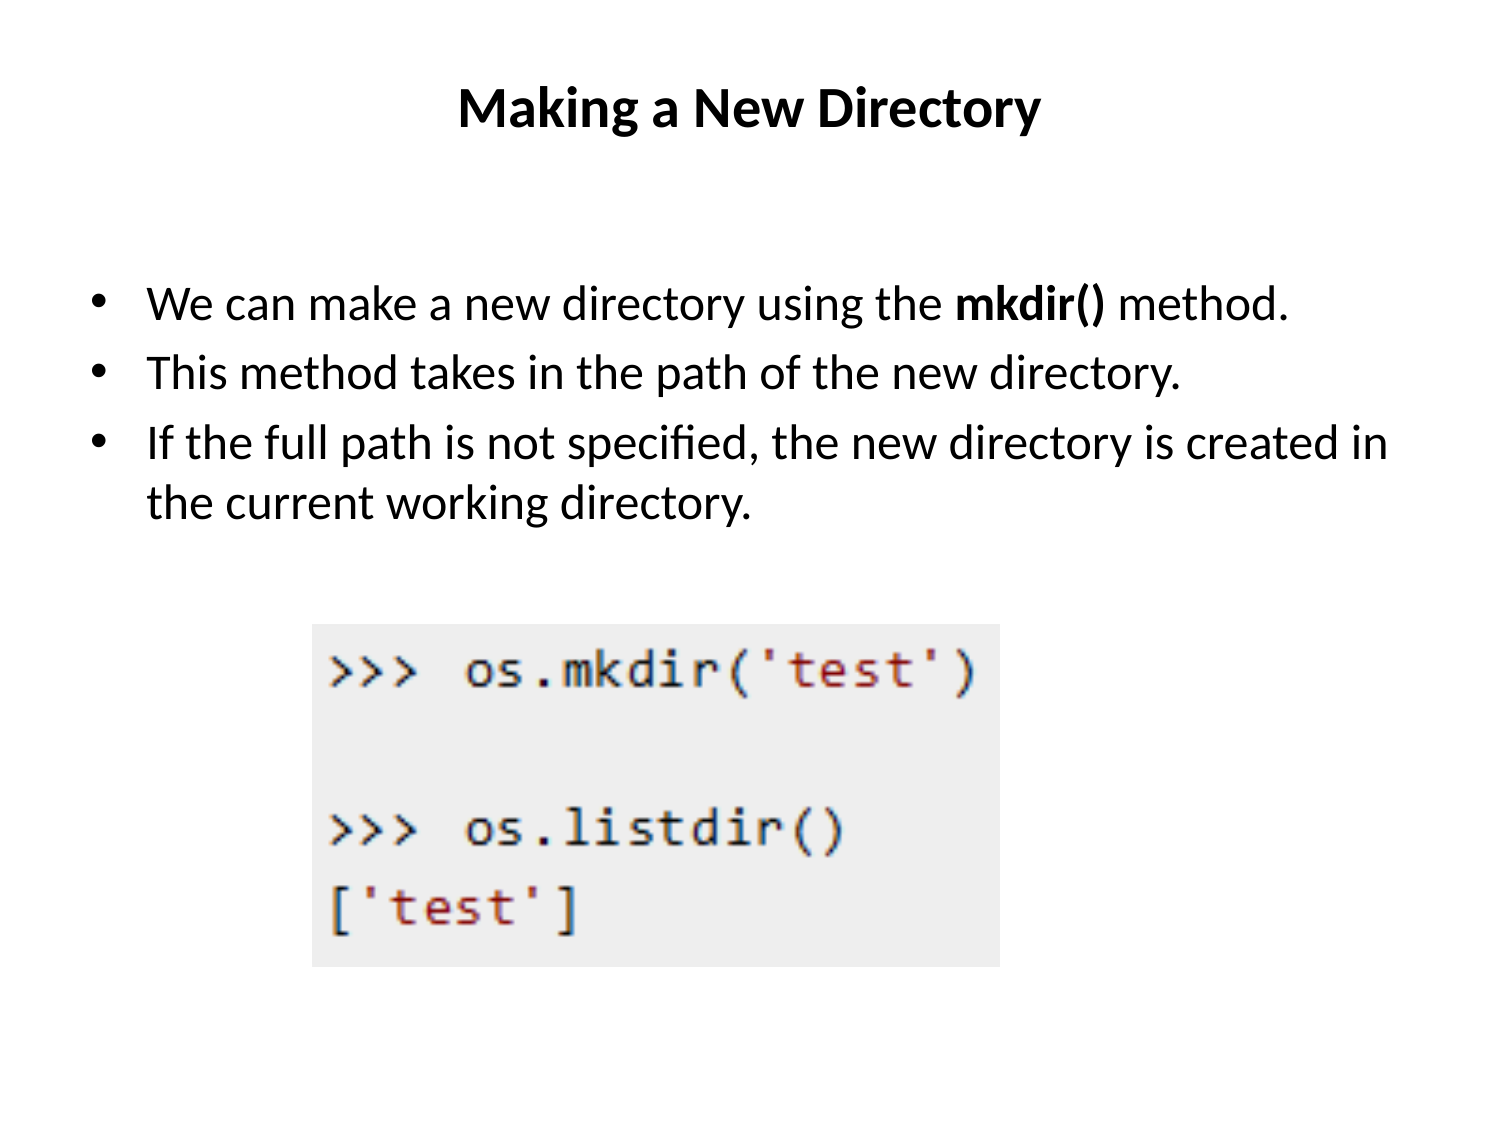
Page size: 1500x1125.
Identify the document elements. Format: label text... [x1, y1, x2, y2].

picture [312, 624, 1001, 968]
list We can make a new directory using the mkdir() method. This method takes in the path of the new directory. If the full path is not specified, the new directory is created in the current working directory. [75, 262, 1425, 563]
title Making a New Directory [75, 45, 1425, 163]
